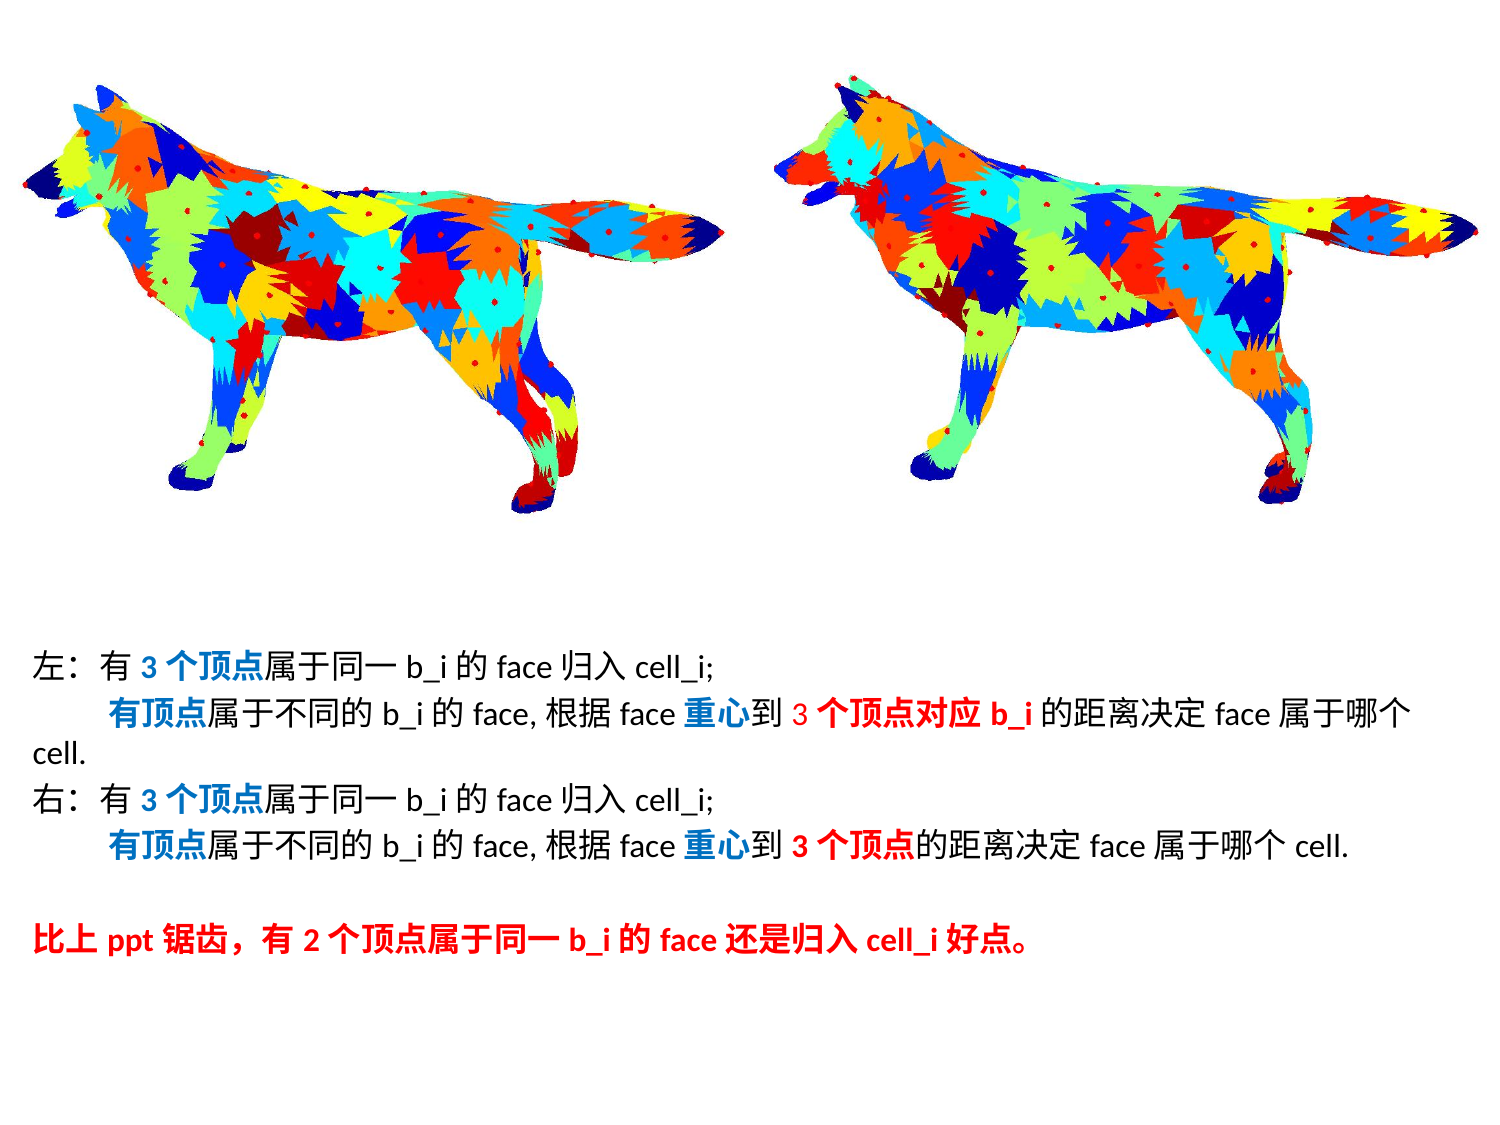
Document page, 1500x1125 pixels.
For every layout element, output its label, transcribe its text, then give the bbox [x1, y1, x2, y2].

picture [0, 0, 1500, 622]
subtitle 左：有3个顶点属于同一b_i的face归入cell_i; 有顶点属于不同的b_i的face,根据face重心到3个顶点对应b_i的距离决定face属于哪个cell. 右：有3个顶点属于同一b_i的face归入cell_i; 有顶点属于不同的b_i的face,根据face重心到3个顶点的距离决定face属于哪个cell. 比上ppt锯齿，有2个顶点属于同一b_i的face还是归入cell_i好点。 [17, 637, 1483, 925]
